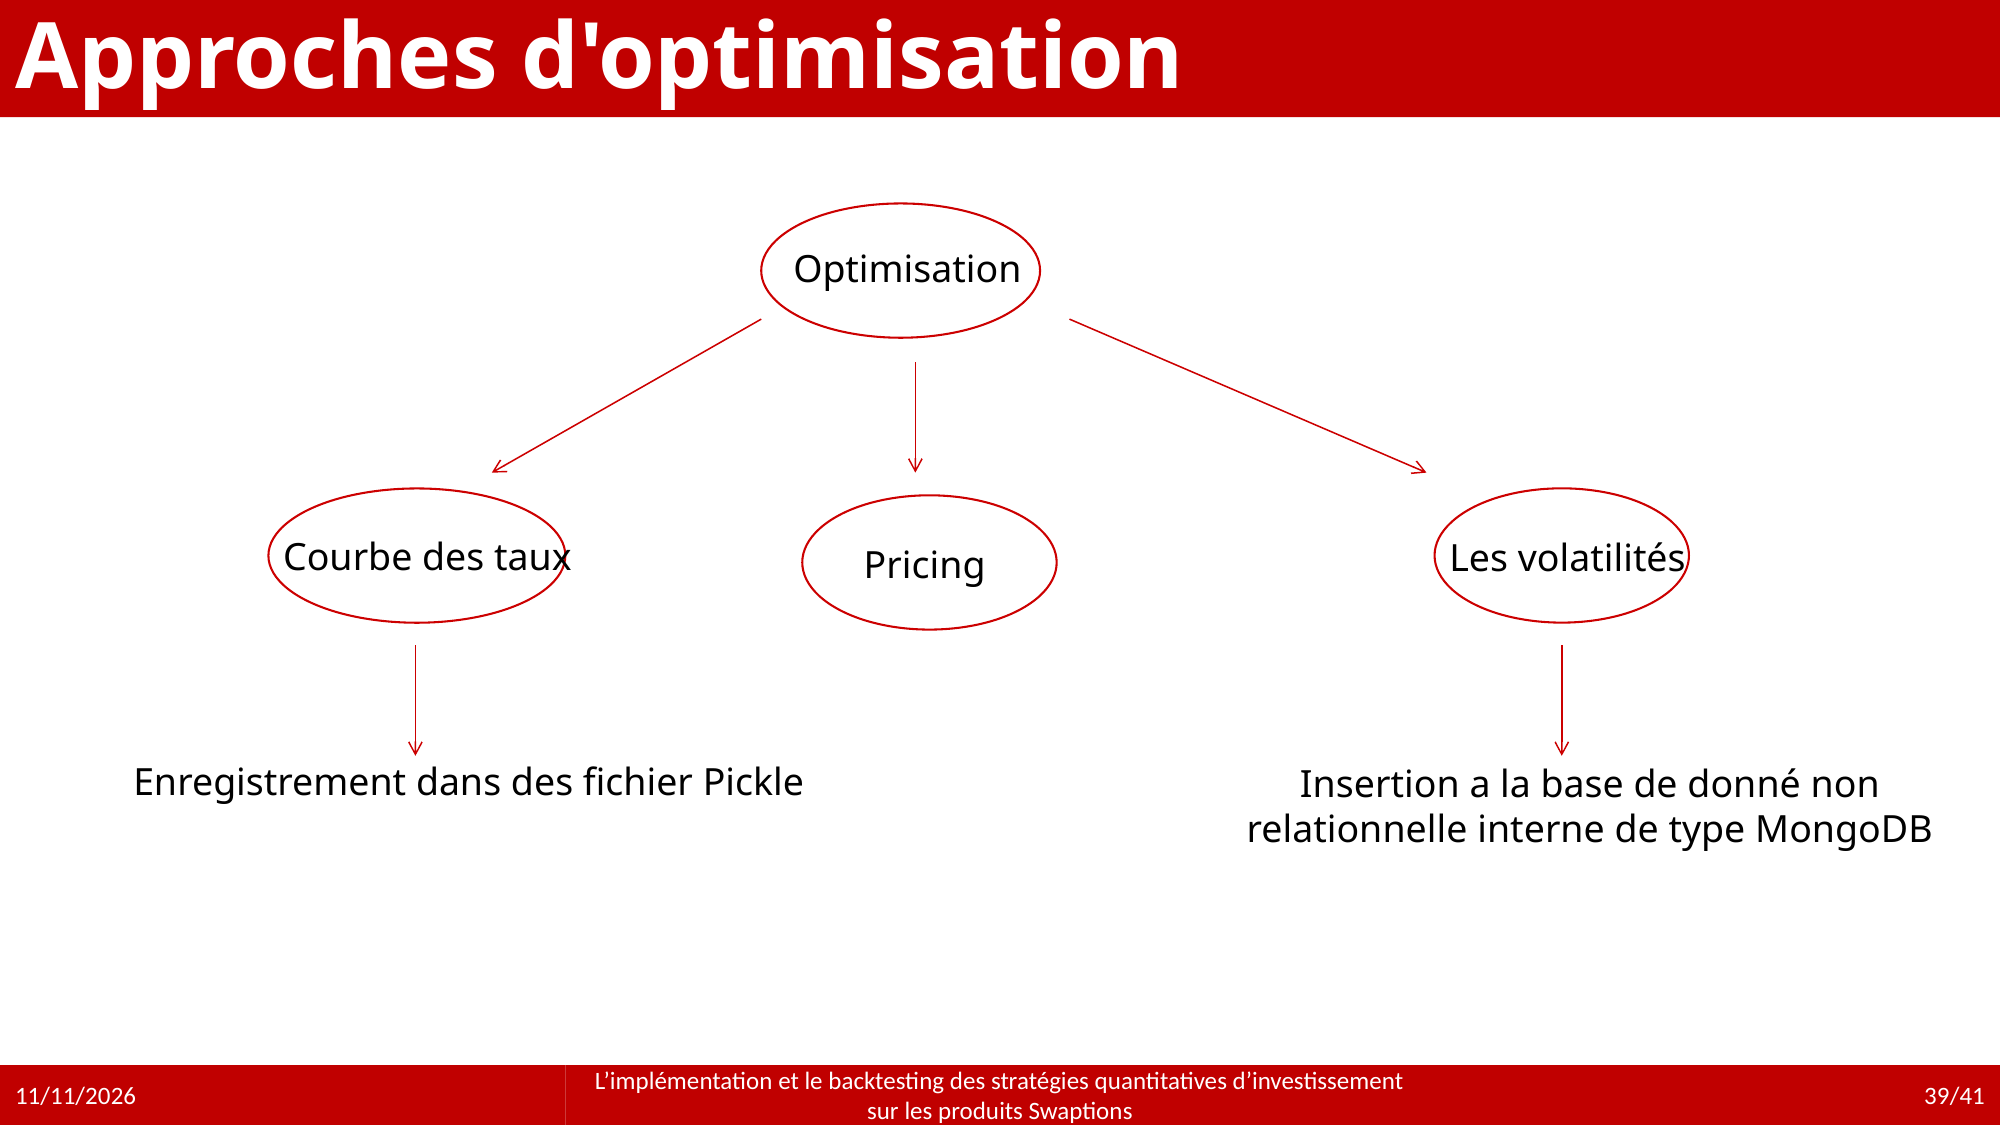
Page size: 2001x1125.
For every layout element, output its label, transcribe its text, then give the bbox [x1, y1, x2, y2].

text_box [1069, 319, 1427, 473]
title Approches d'optimisation [0, 0, 2000, 118]
text_box [760, 202, 1030, 339]
text_box [1448, 587, 1676, 624]
text_box Insertion a la base de donné non relationnelle interne de type MongoDB [1224, 752, 1956, 858]
text_box Les volatilités [1434, 526, 1714, 587]
text_box Courbe des taux [268, 525, 597, 586]
text_box [283, 487, 551, 525]
text_box [1446, 487, 1678, 526]
text_box [282, 586, 551, 624]
text_box Pricing [848, 533, 1128, 593]
footer L’implémentation et le backtesting des stratégies quantitatives d’investissement sur les produits Swaptions [565, 1065, 1412, 1125]
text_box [491, 319, 762, 473]
text_box Enregistrement dans des fichier Pickle [118, 750, 849, 811]
slide_number 39/41 [1412, 1065, 2000, 1125]
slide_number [0, 1065, 565, 1125]
text_box [801, 494, 1046, 631]
text_box Optimisation [778, 237, 1107, 298]
